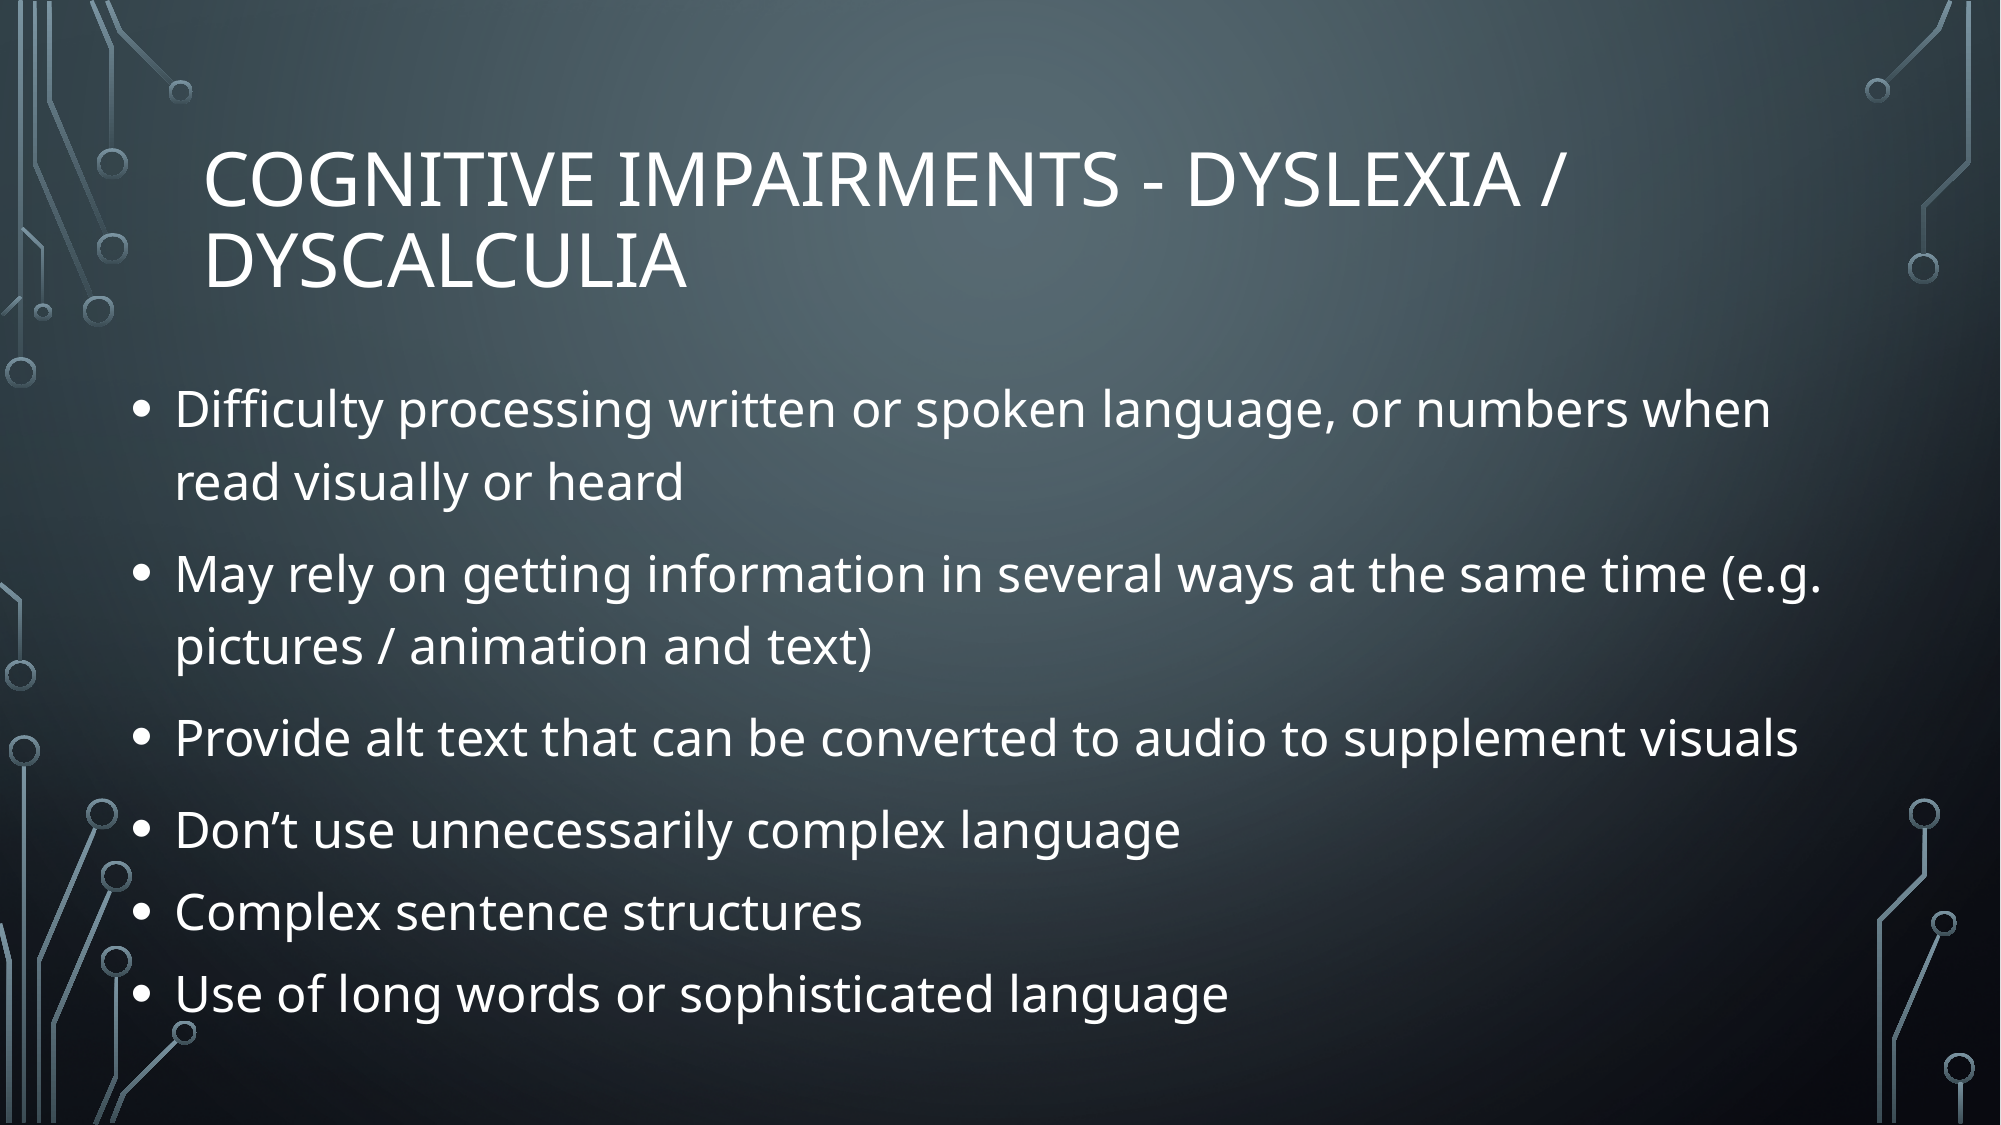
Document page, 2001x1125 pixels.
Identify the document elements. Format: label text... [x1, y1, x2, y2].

title Cognitive impairments - Dyslexia / Dyscalculia [187, 101, 1813, 344]
list Difficulty processing written or spoken language, or numbers when read visually or heard May rely on getting information in several ways at the same time (e.g. pictures / animation and text) Provide alt text that can be converted to audio to supplement visuals Don’t use unnecessarily complex language Complex sentence structures Use of long words or sophisticated language [95, 357, 1905, 1044]
